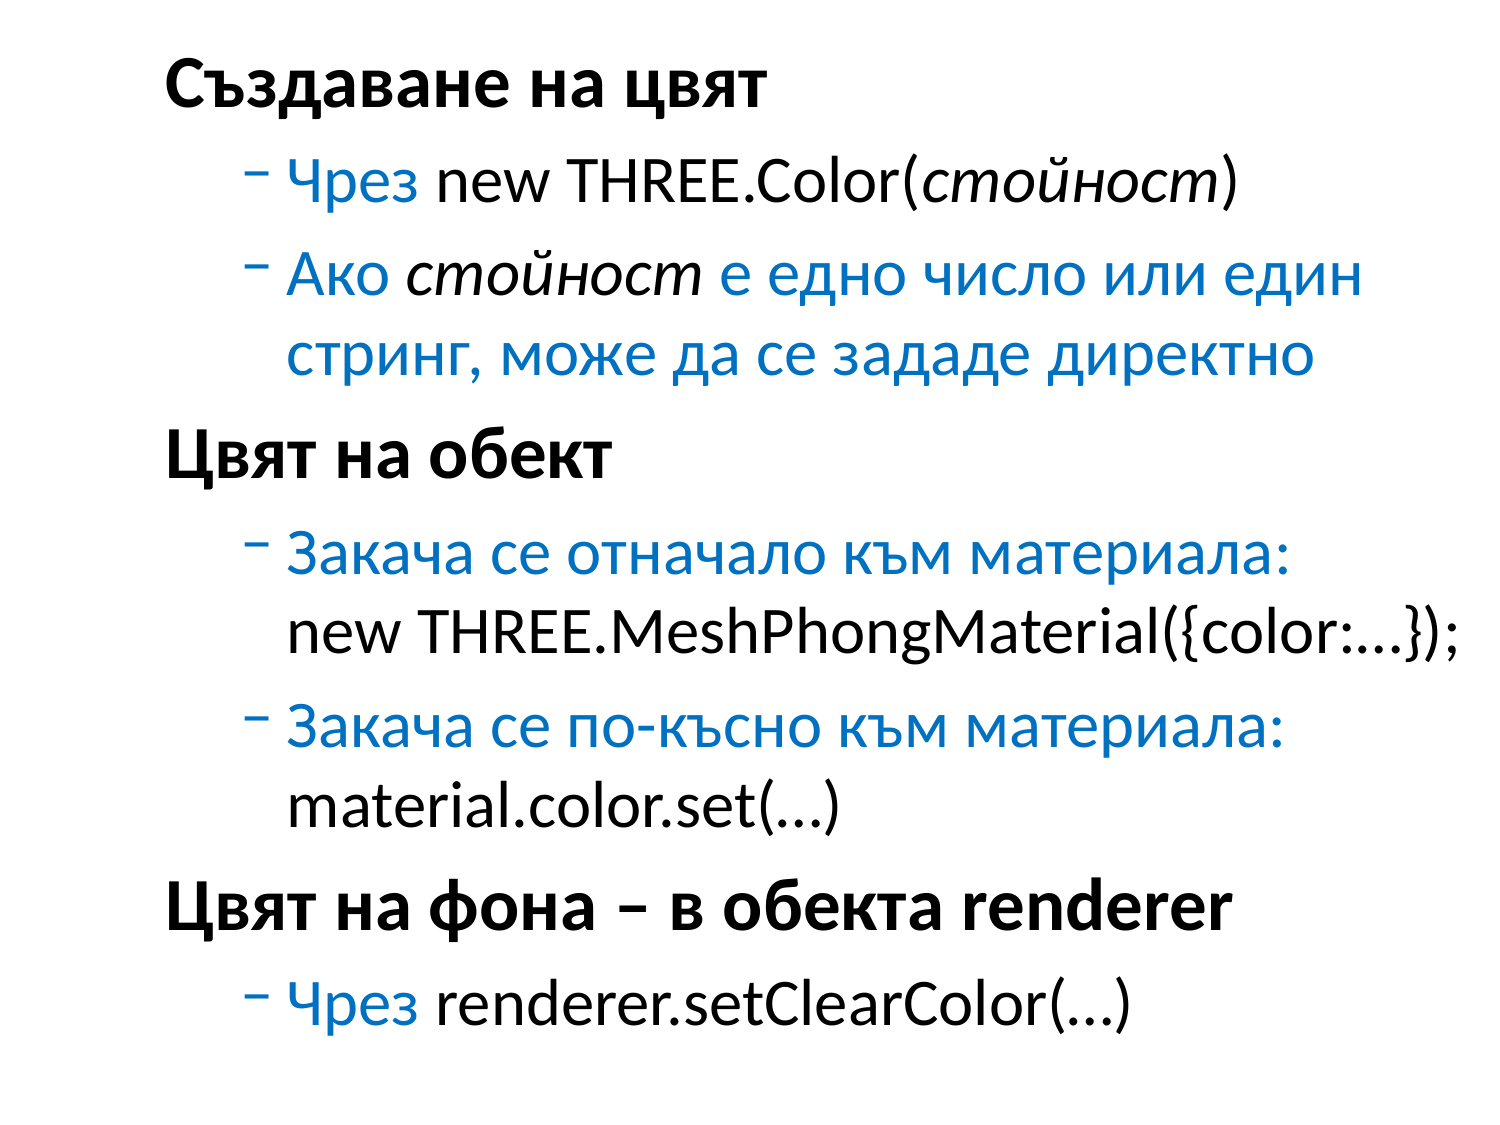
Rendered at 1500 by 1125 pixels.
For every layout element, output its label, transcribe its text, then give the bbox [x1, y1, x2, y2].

list Създаване на цвят Чрез new THREE.Color(стойност) Ако стойност е едно число или един стринг, може да се зададе директно Цвят на обект Закача се отначало към материала: new THREE.MeshPhongMaterial({color:…}); Закача се по-късно към материала: material.color.set(…) Цвят на фона – в обекта renderer Чрез renderer.setClearColor(…) [150, 24, 1500, 1100]
